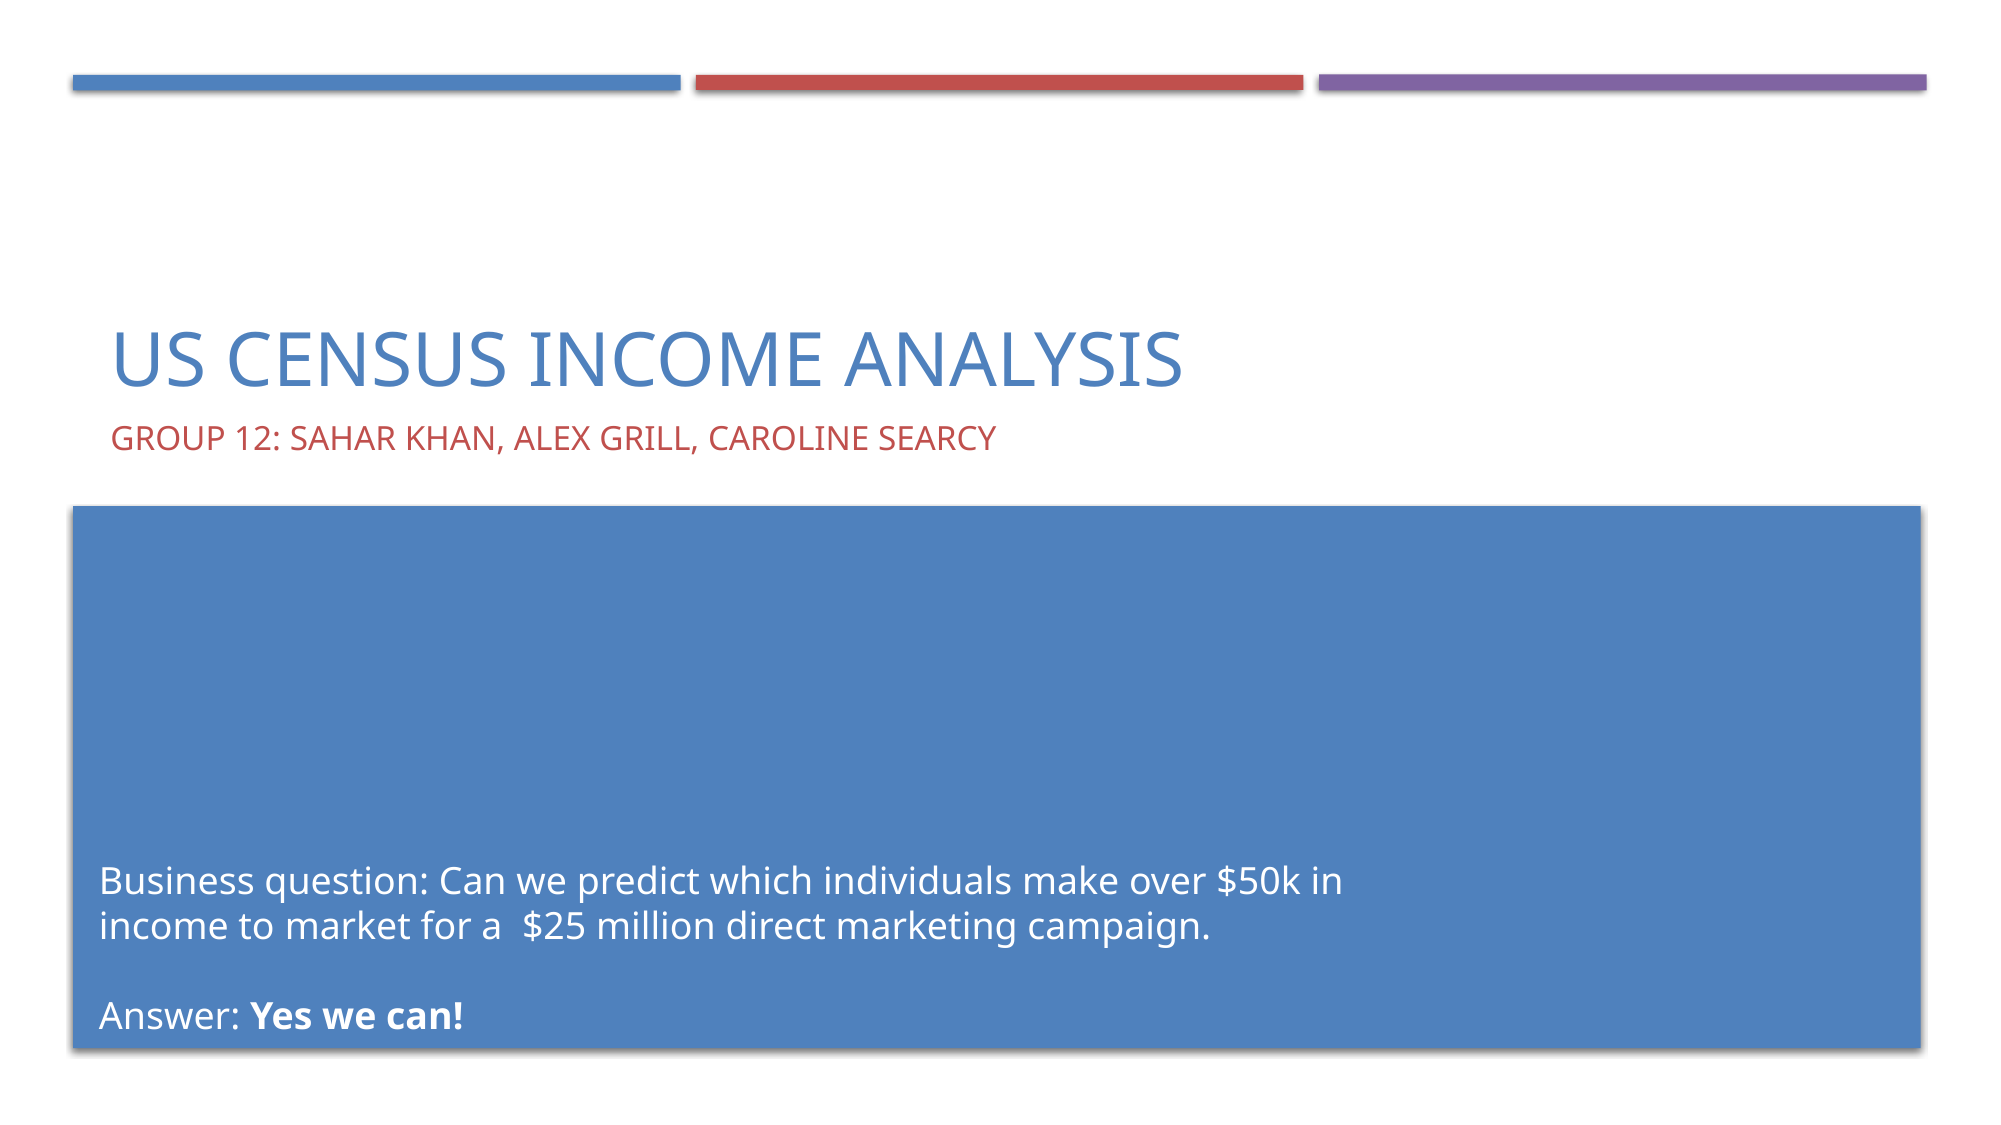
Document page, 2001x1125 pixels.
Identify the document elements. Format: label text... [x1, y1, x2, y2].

title US Census Income Analysis [95, 167, 1899, 409]
subtitle Group 12: Sahar KHAN, Alex GRILL, Caroline SEARCY [95, 409, 1899, 507]
text_box Business question: Can we predict which individuals make over $50k in income to market for a $25 million direct marketing campaign. Answer: Yes we can! [83, 849, 1370, 1045]
